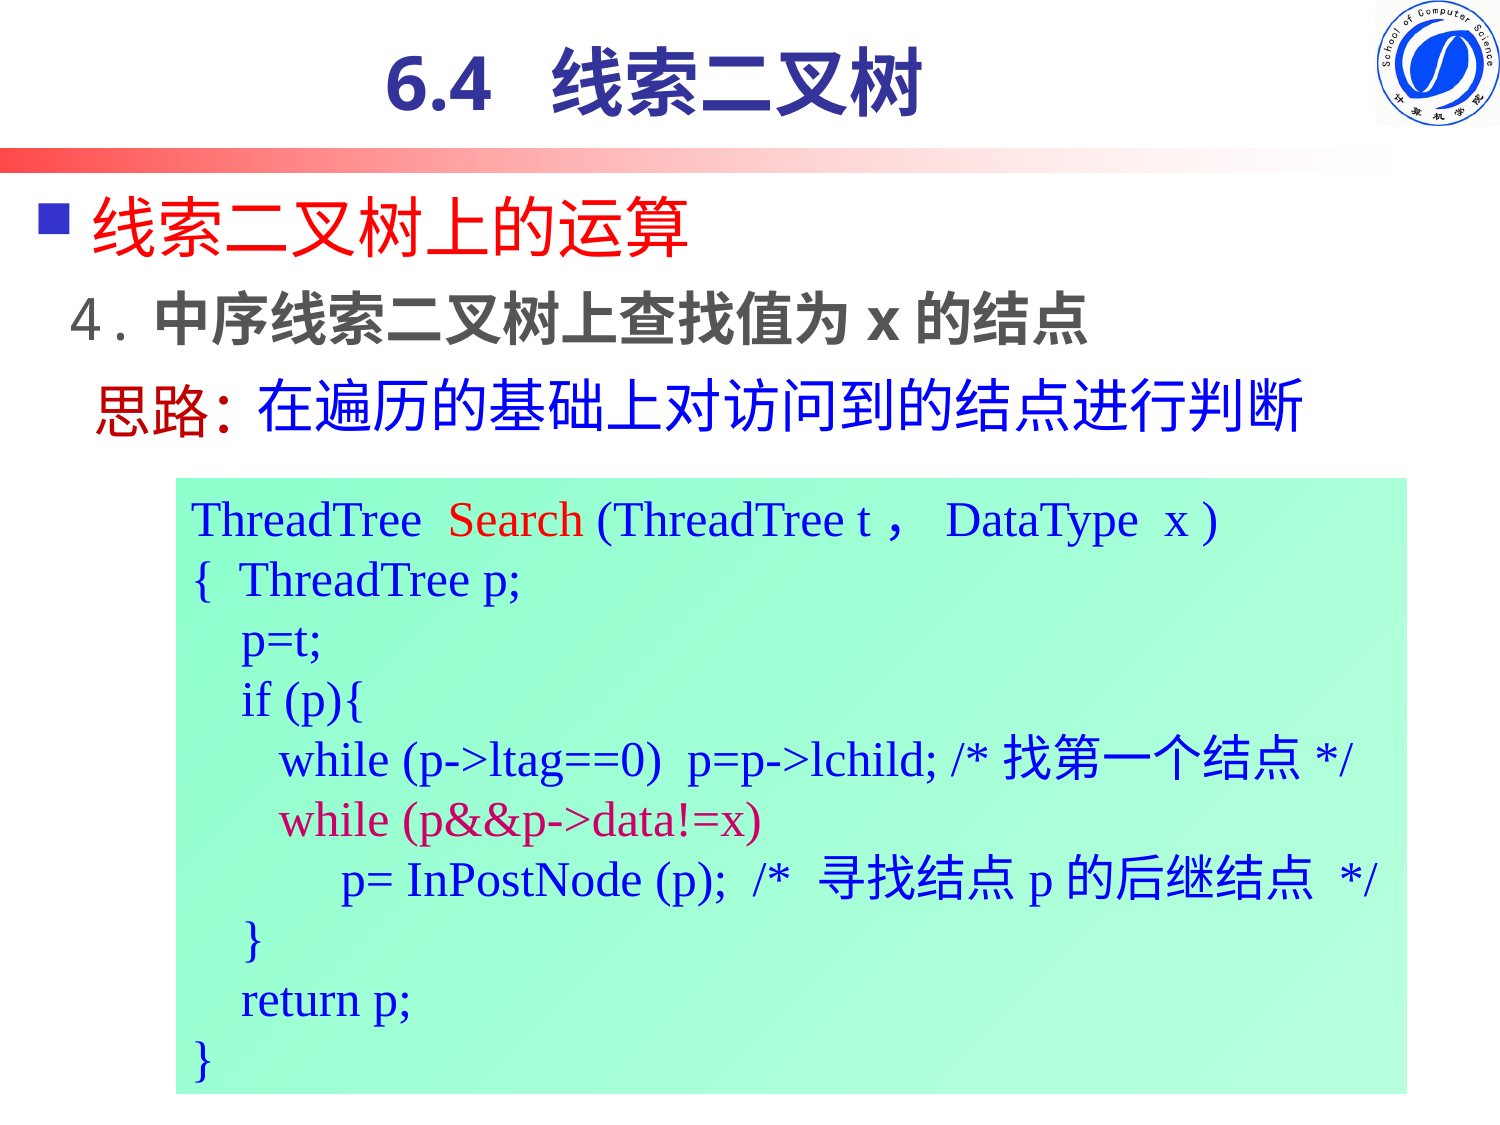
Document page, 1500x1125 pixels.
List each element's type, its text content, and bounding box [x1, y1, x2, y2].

text_box 思路： [78, 357, 283, 453]
text_box ThreadTree Search (ThreadTree t，DataType x ) { ThreadTree p; p=t; if (p){ while (p->ltag==0) p=p->lchild; /*找第一个结点*/ while (p&&p->data!=x) p= InPostNode (p); /* 寻找结点p的后继结点 */ } return p; } [176, 478, 1407, 1094]
text_box 在遍历的基础上对访问到的结点进行判断 [241, 361, 1435, 446]
text_box 线索二叉树上的运算 [19, 176, 847, 274]
picture [1375, 0, 1500, 126]
text_box 4.中序线索二叉树上查找值为x的结点 [53, 256, 1257, 355]
text_box 6.4 线索二叉树 [16, 26, 1295, 134]
